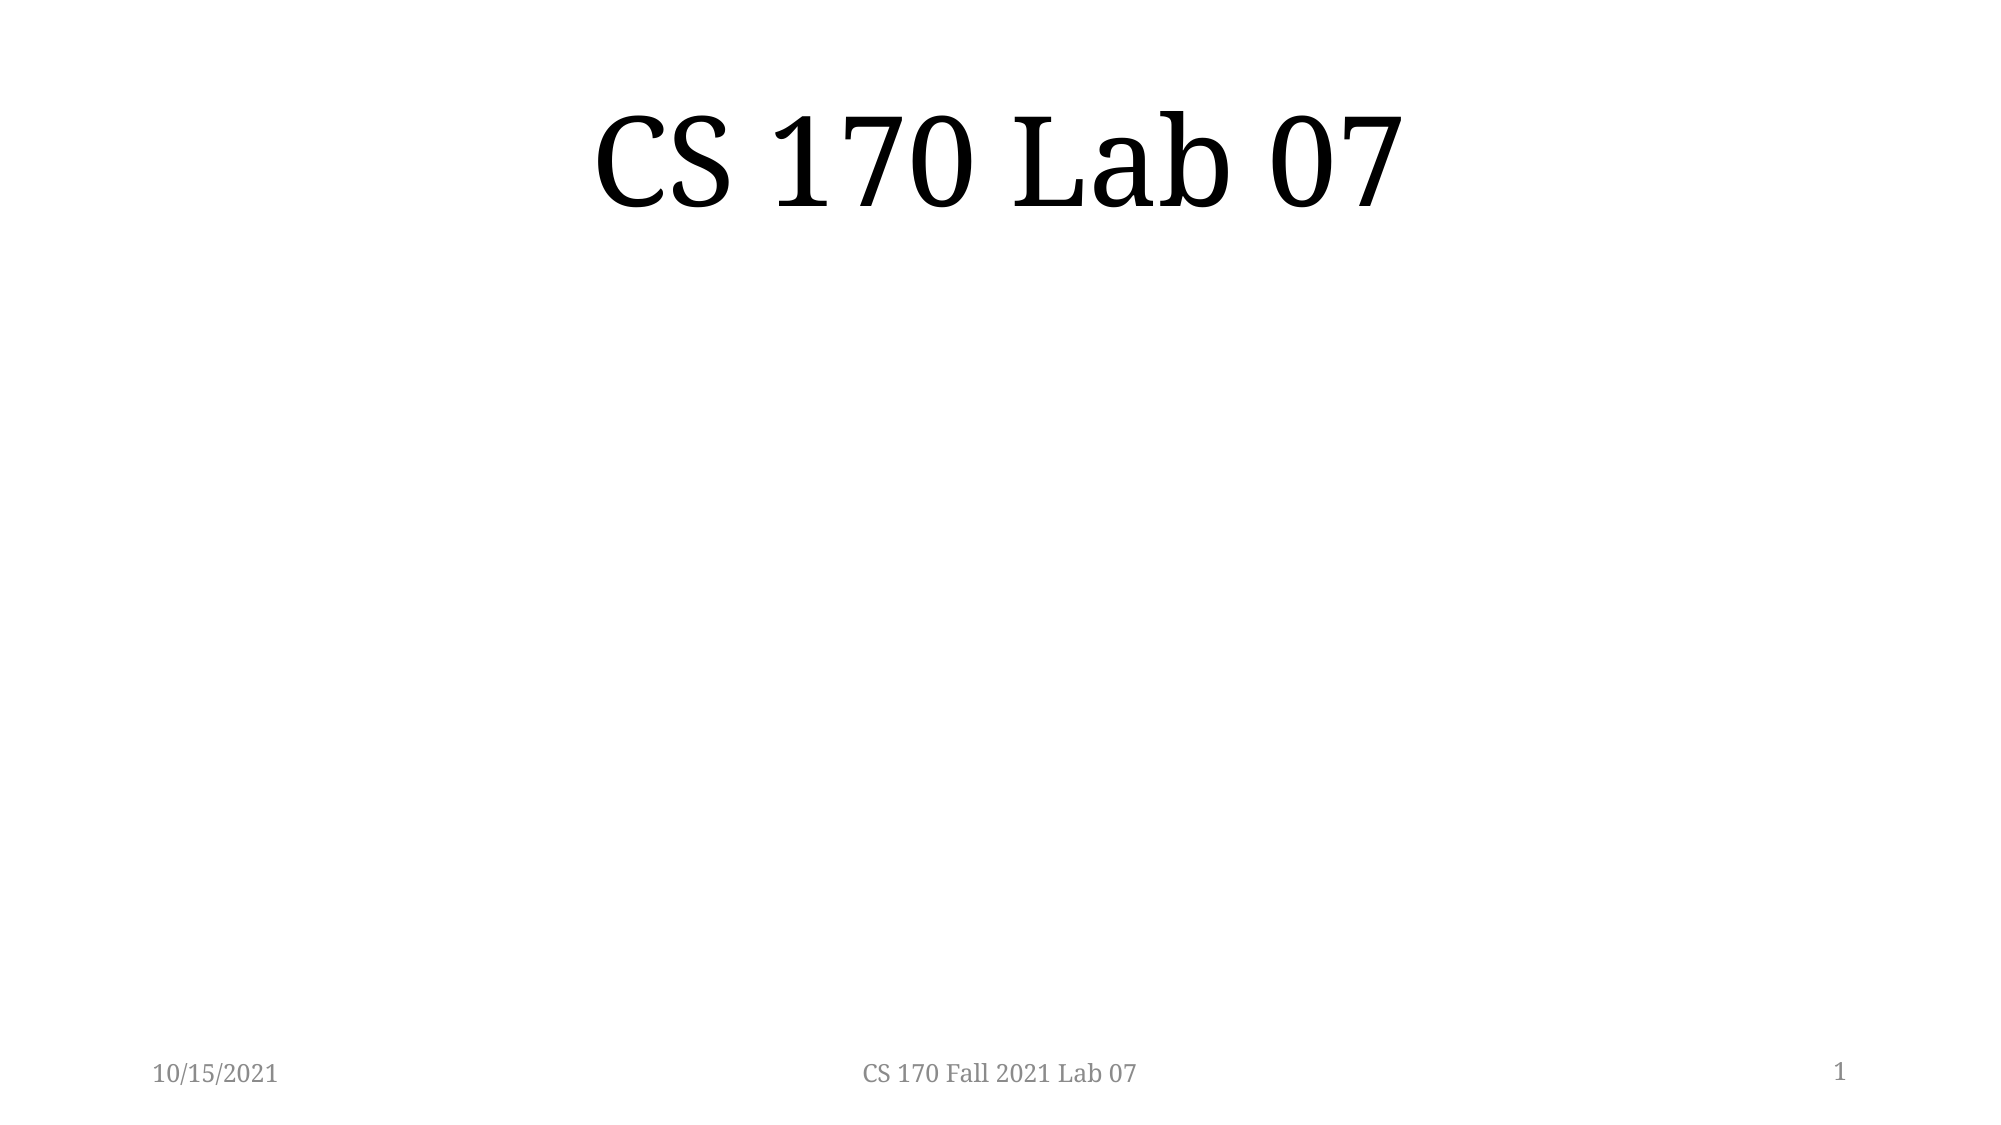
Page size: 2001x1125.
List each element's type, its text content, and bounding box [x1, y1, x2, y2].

title CS 170 Lab 07 [249, 75, 1750, 241]
slide_number <number> [1412, 1042, 1863, 1103]
footer CS 170 Fall 2021 Lab 07 [662, 1042, 1338, 1103]
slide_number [137, 1042, 588, 1103]
